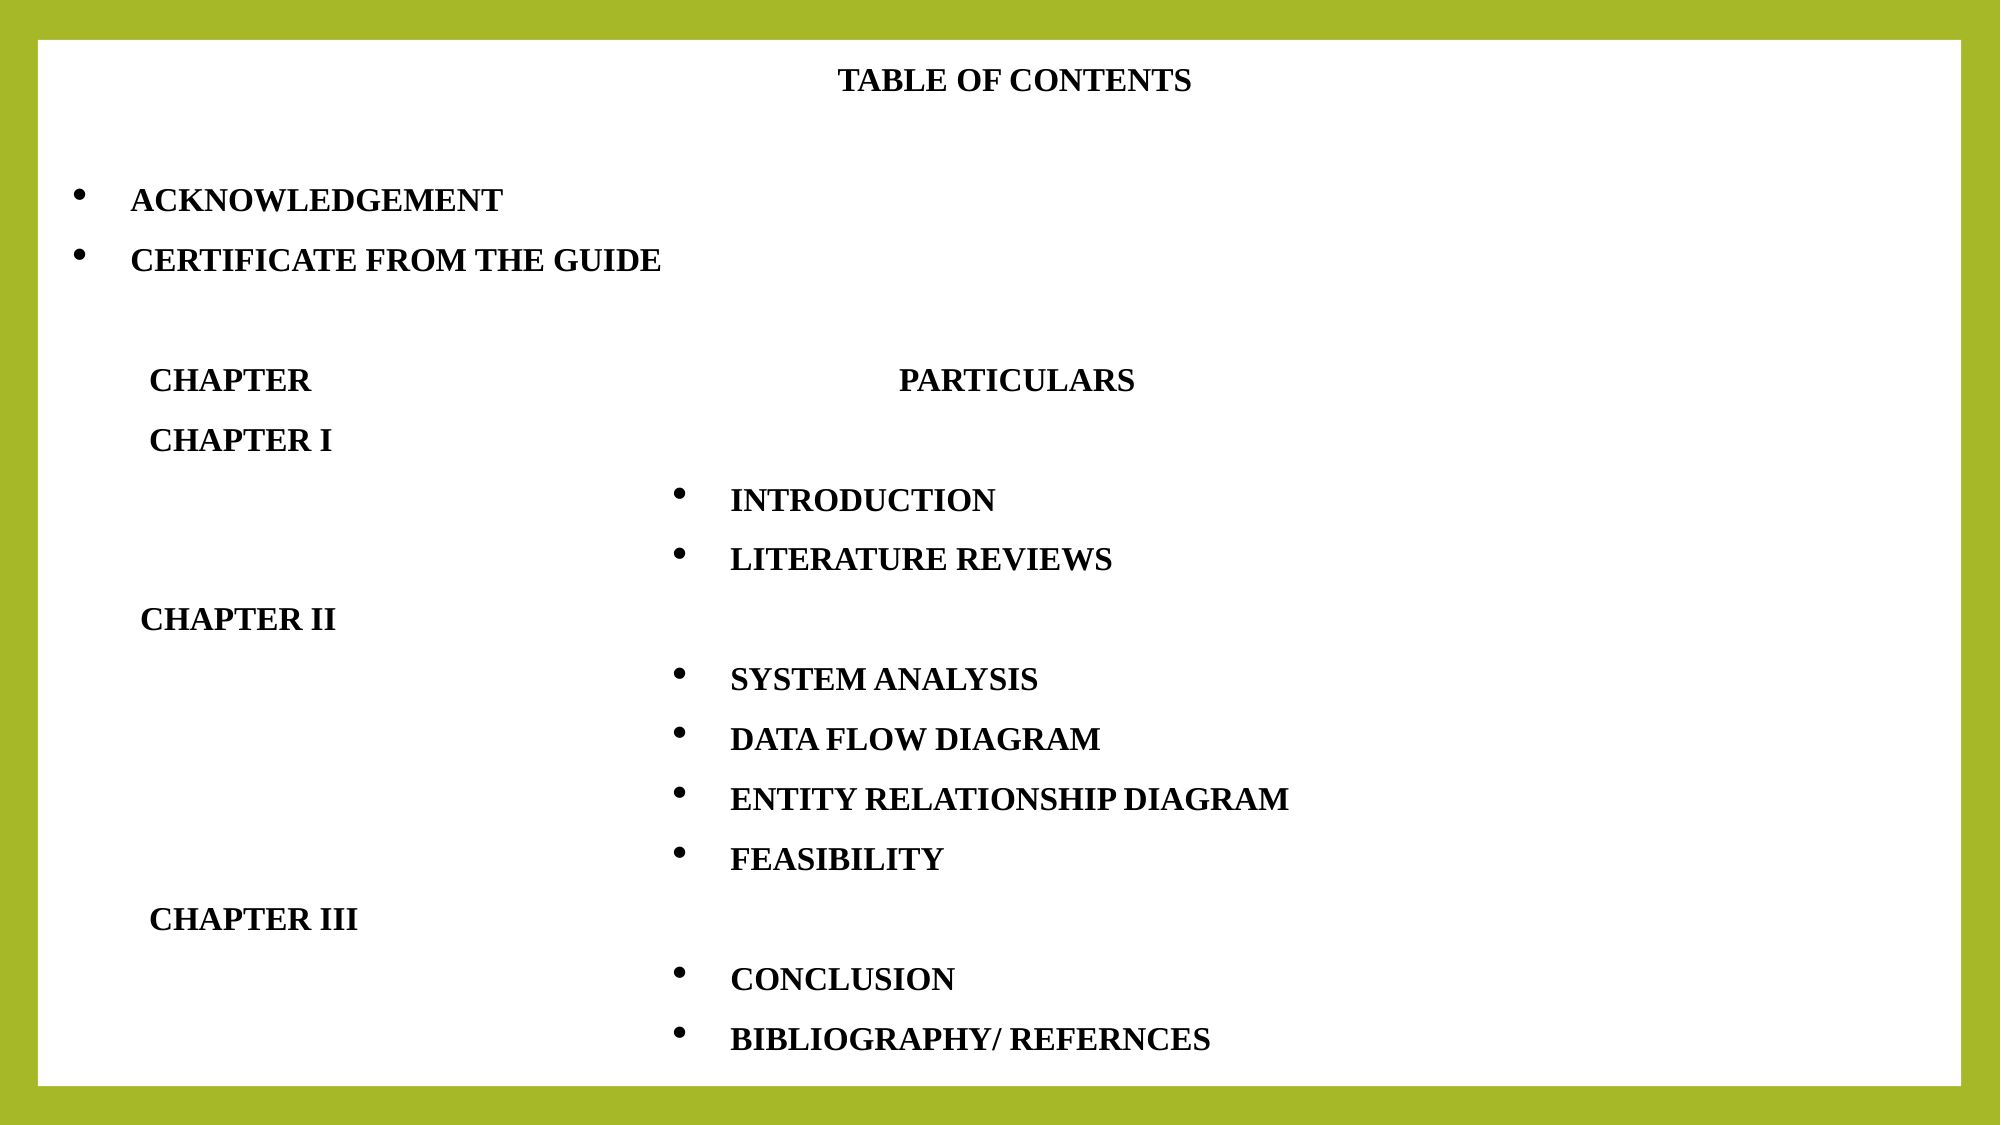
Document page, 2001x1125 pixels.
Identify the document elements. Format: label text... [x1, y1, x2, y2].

text_box TABLE OF CONTENTS ACKNOWLEDGEMENT CERTIFICATE FROM THE GUIDE CHAPTER PARTICULARS CHAPTER I INTRODUCTION LITERATURE REVIEWS CHAPTER II SYSTEM ANALYSIS DATA FLOW DIAGRAM ENTITY RELATIONSHIP DIAGRAM FEASIBILITY CHAPTER III CONCLUSION BIBLIOGRAPHY/ REFERNCES [59, 31, 1934, 1064]
